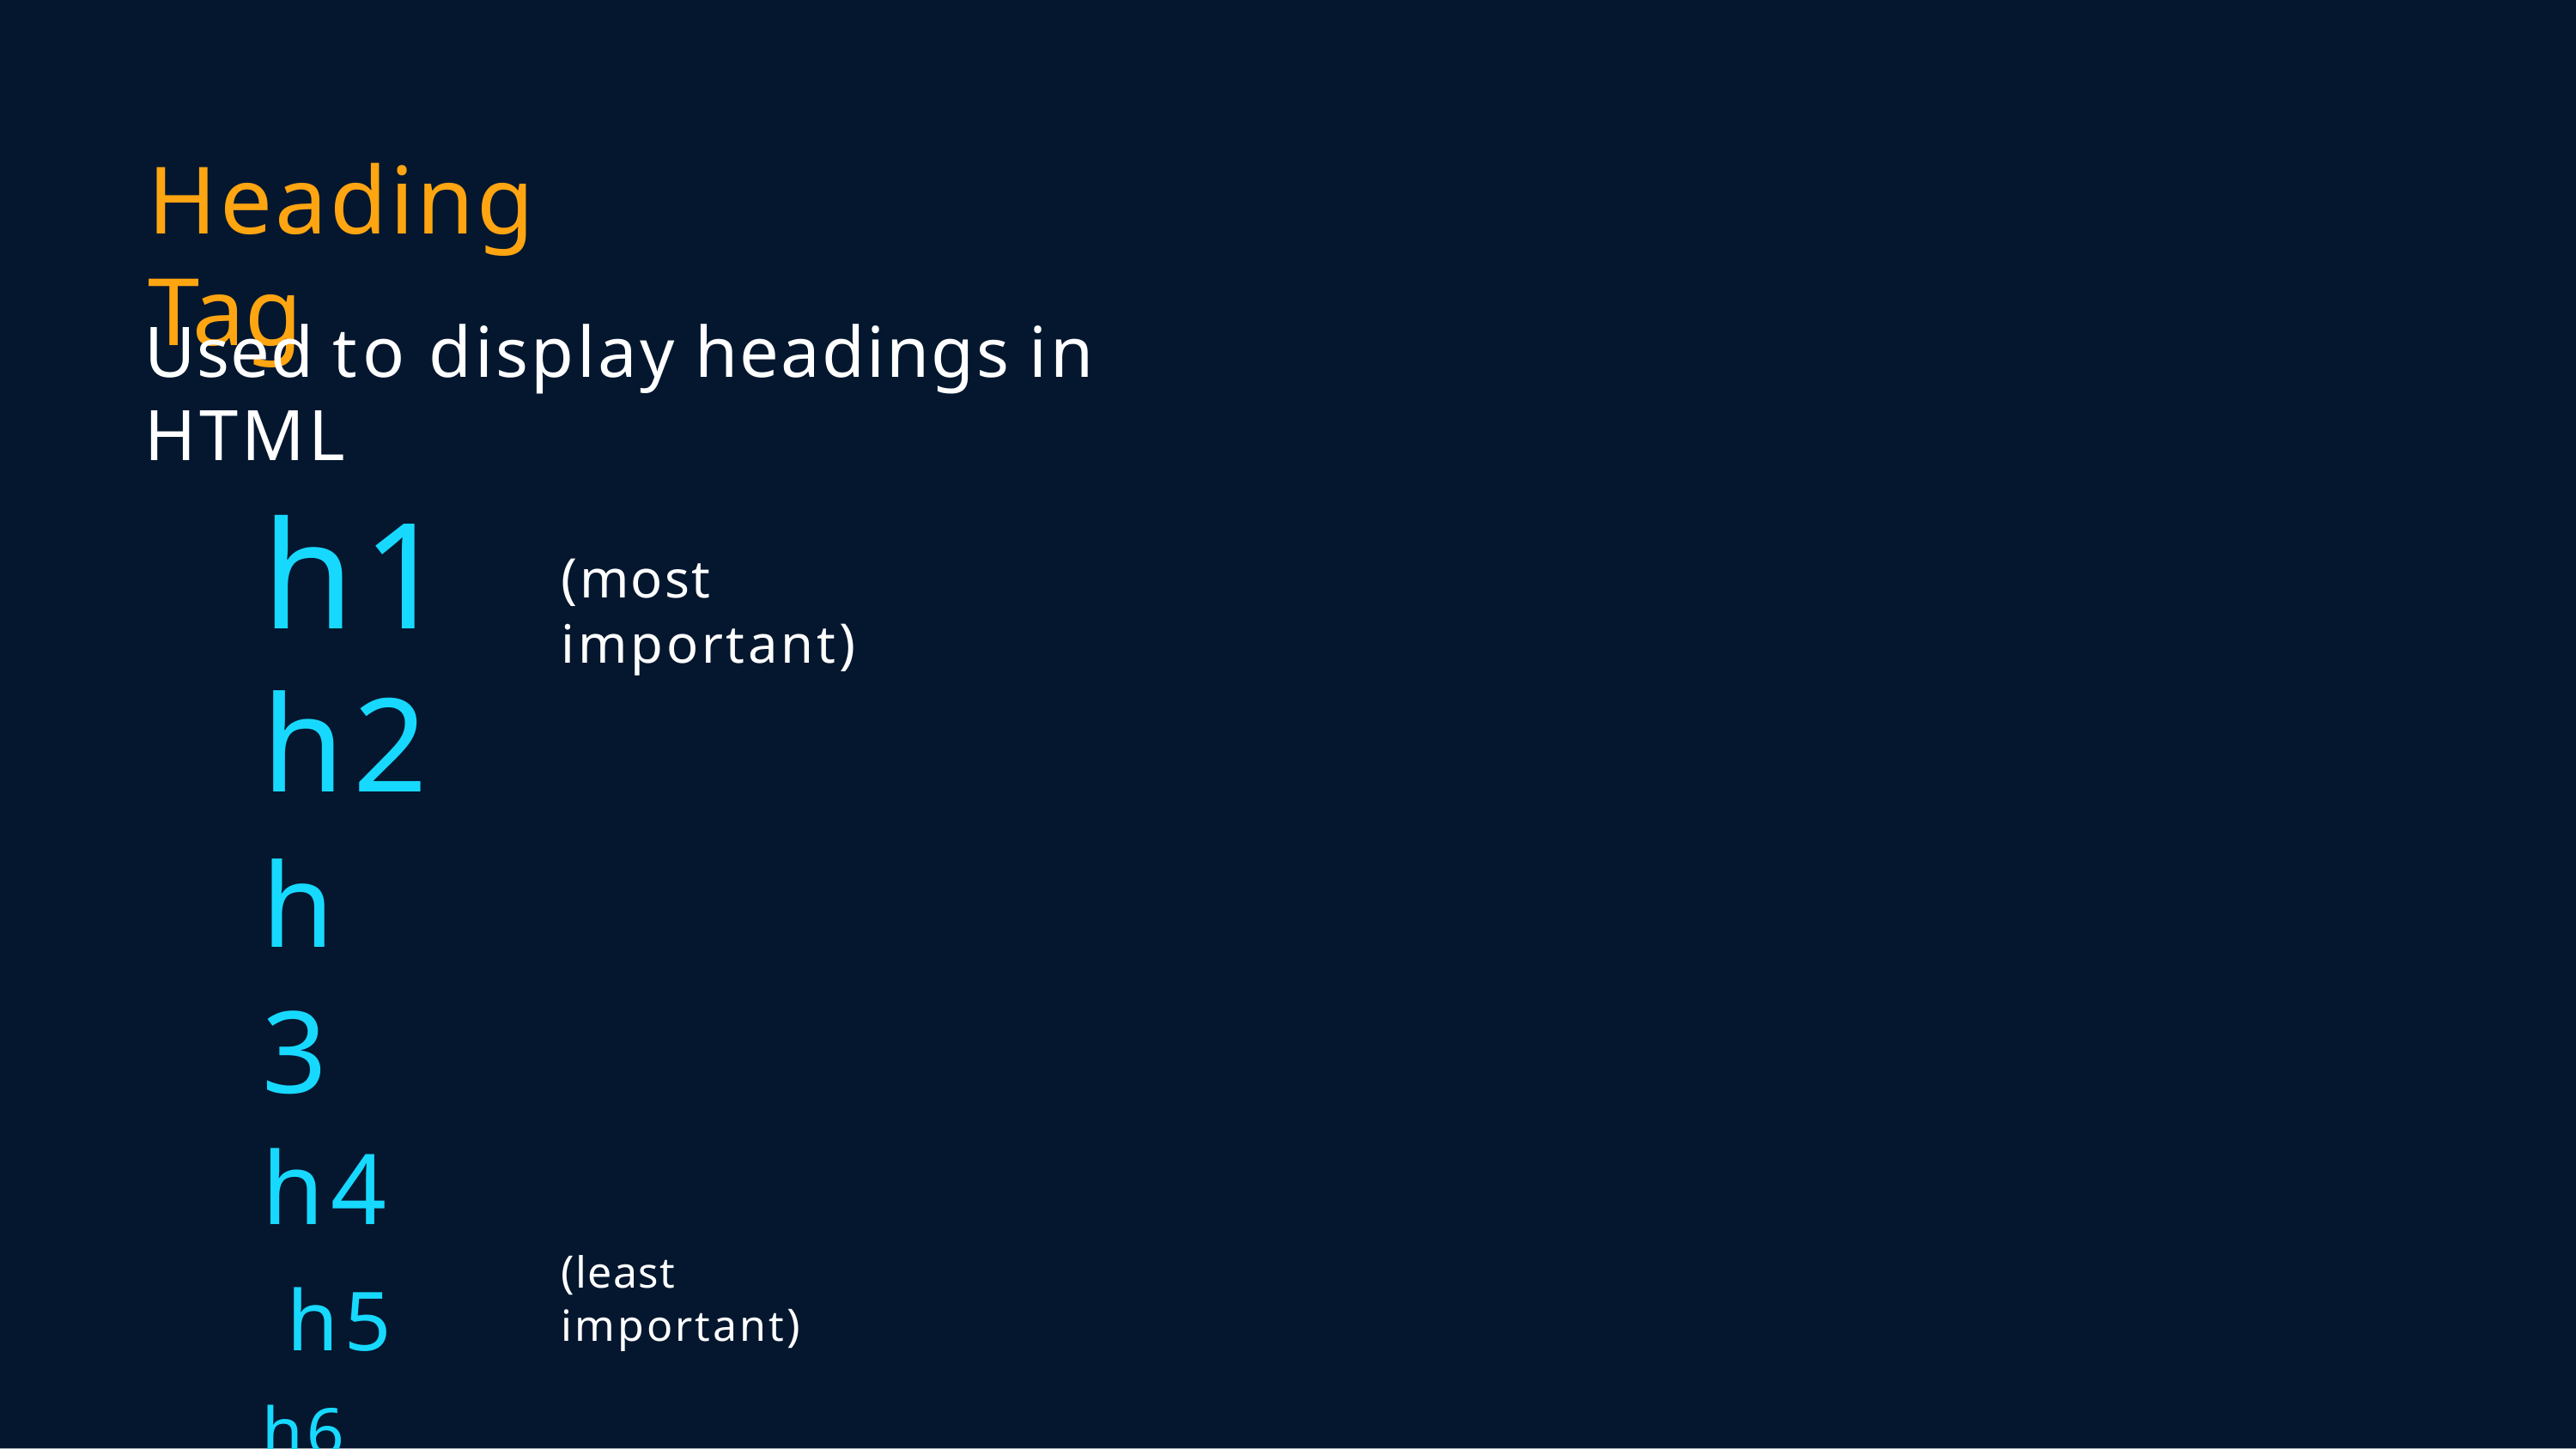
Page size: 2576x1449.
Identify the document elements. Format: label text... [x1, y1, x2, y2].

text_box (most important) [559, 541, 991, 675]
text_box Used to display headings in HTML [143, 305, 1272, 475]
title Heading Tag [146, 138, 704, 305]
text_box h1 h2 h3 h4 h5 h6 [260, 476, 450, 1449]
text_box (least important) [559, 1241, 907, 1350]
